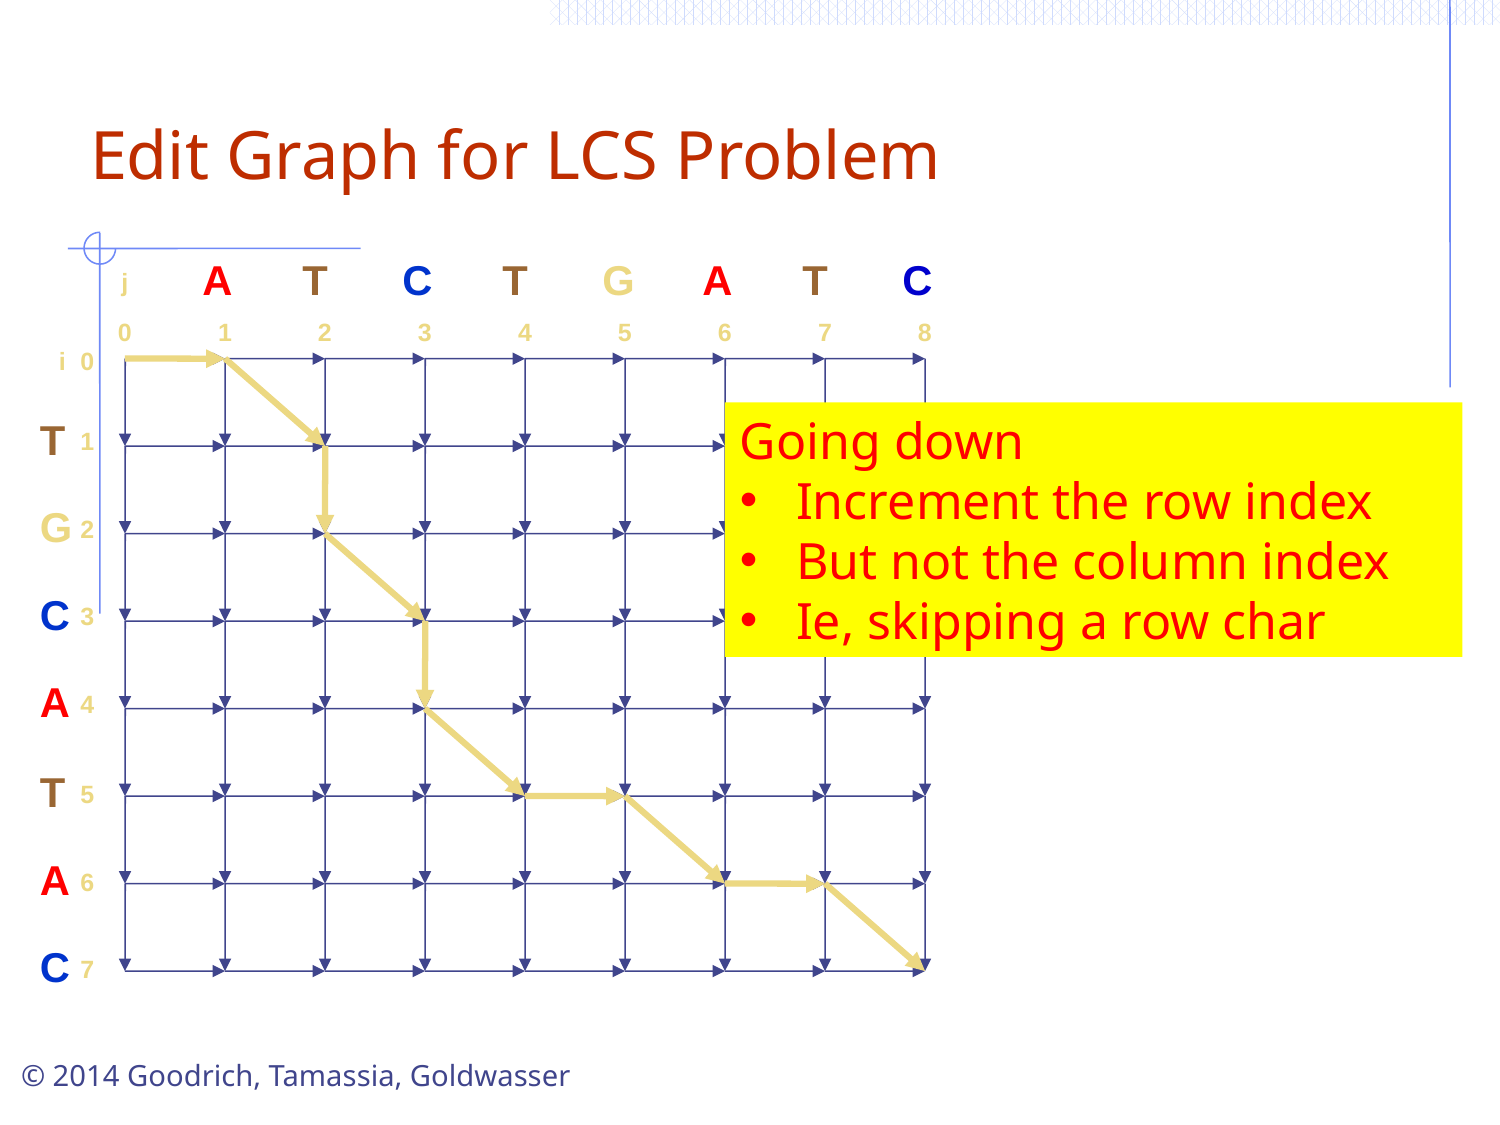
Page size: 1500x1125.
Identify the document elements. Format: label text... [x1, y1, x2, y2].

text_box Going down Increment the row index But not the column index Ie, skipping a row char [954, 402, 1463, 657]
title Edit Graph for LCS Problem [75, 87, 1463, 200]
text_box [24, 245, 951, 999]
